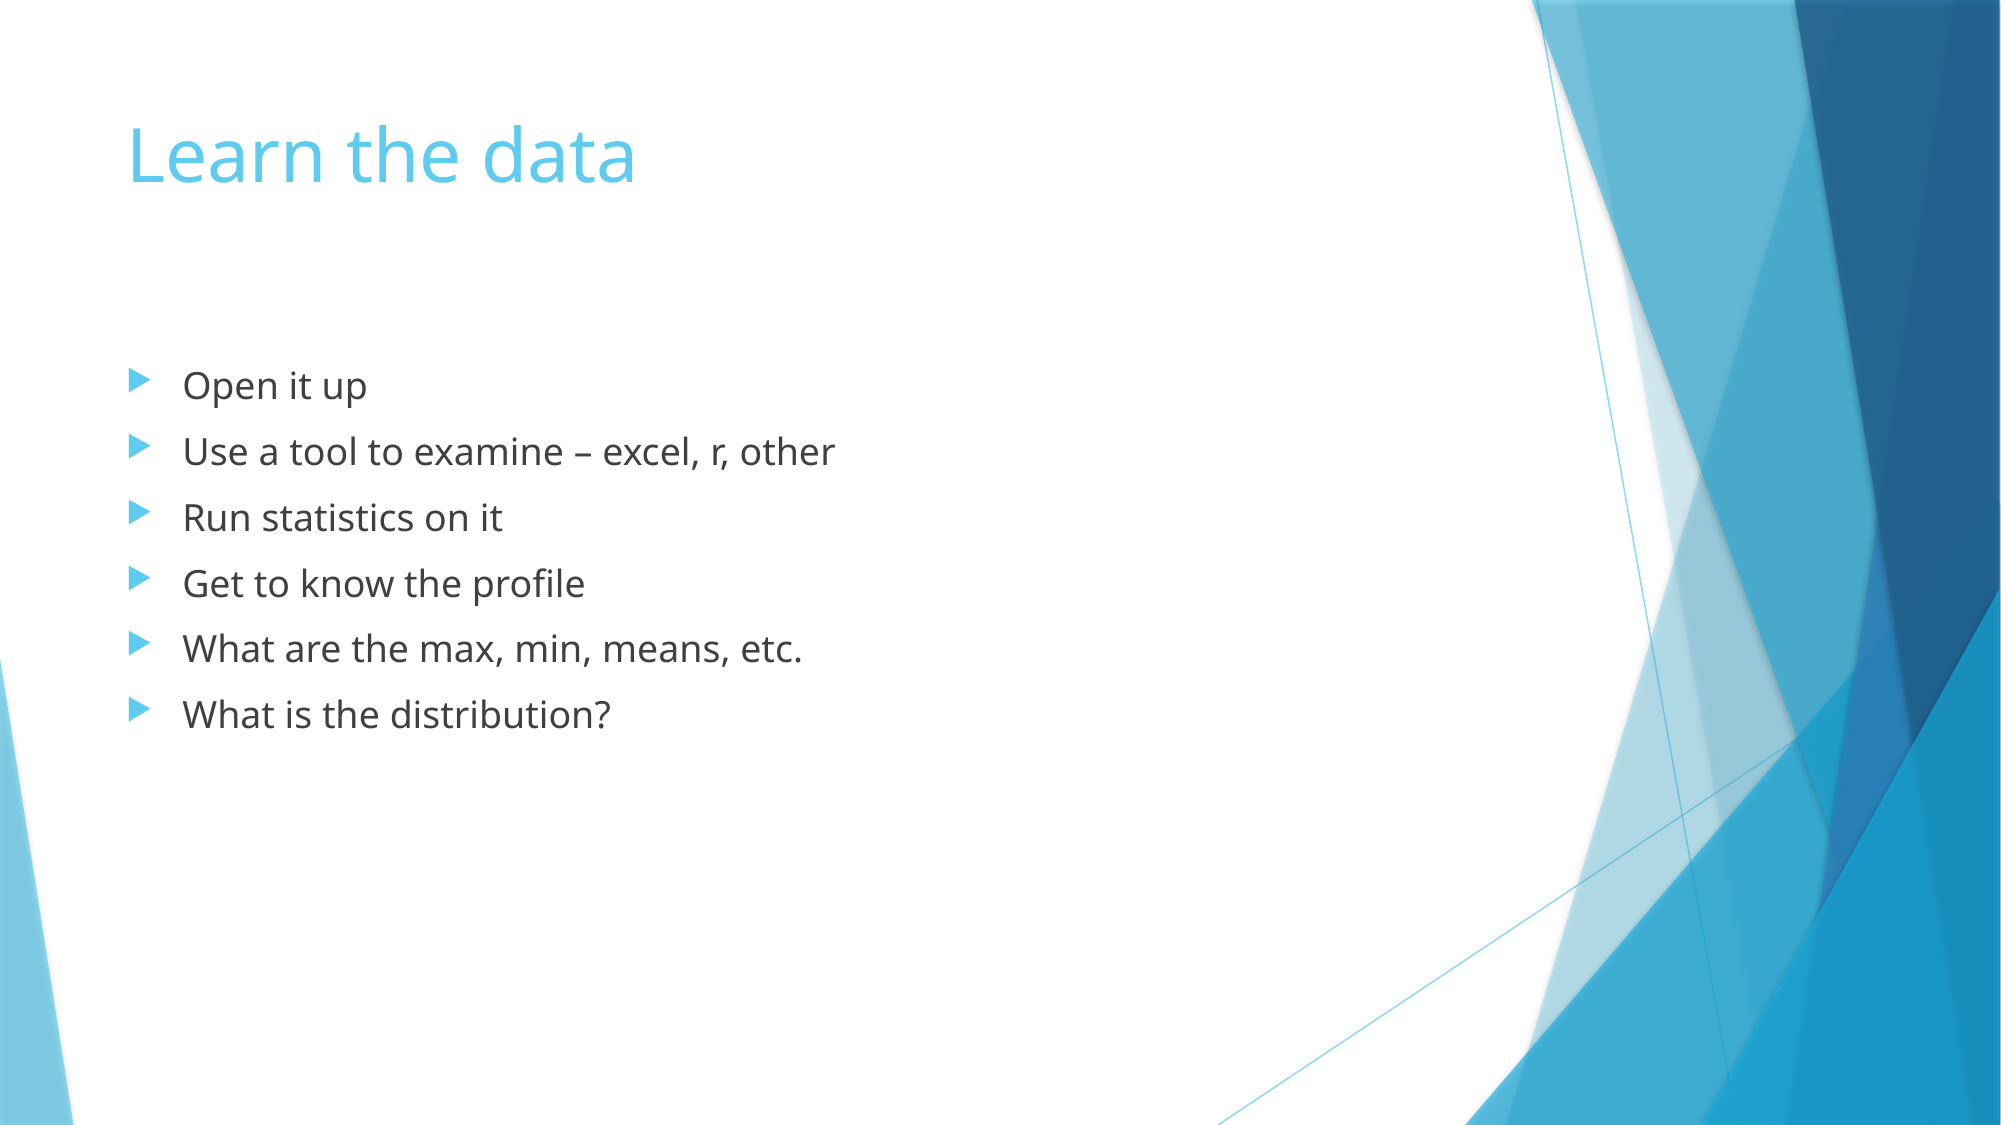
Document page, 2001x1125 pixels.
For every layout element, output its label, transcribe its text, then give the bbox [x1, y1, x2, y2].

list Open it up Use a tool to examine – excel, r, other Run statistics on it Get to know the profile What are the max, min, means, etc. What is the distribution? [111, 354, 1522, 992]
title Learn the data [111, 99, 1522, 317]
